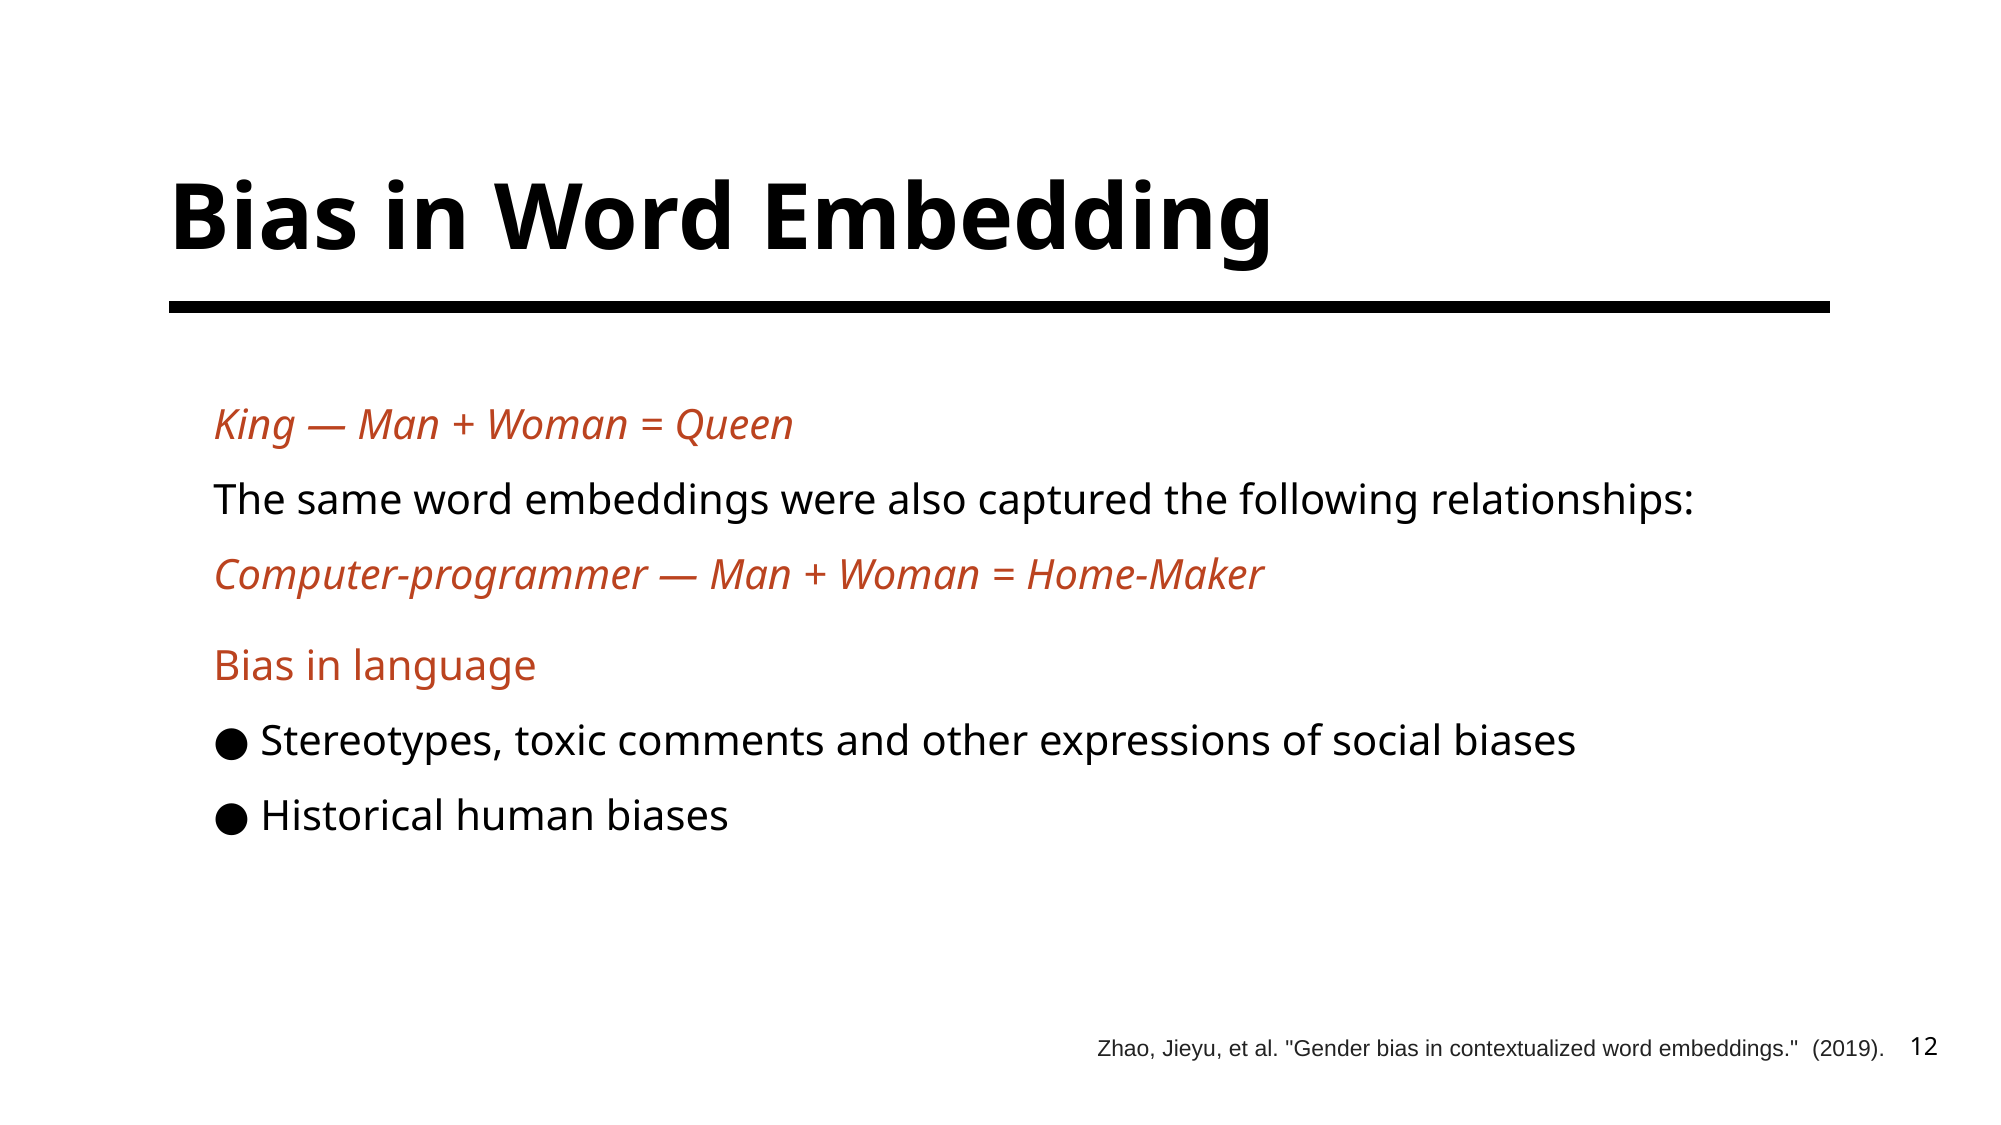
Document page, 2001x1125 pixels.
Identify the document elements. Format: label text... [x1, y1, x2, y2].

text_box Zhao, Jieyu, et al. "Gender bias in contextualized word embeddings." (2019).‏ [1082, 1026, 1986, 1069]
title Bias in Word Embedding [168, 163, 1450, 270]
text_box King — Man + Woman = Queen The same word embeddings were also captured the following relationships: Computer-programmer — Man + Woman = Home-Maker Bias in language ● Stereotypes, toxic comments and other expressions of social biases ● Historical human biases [198, 365, 1748, 847]
